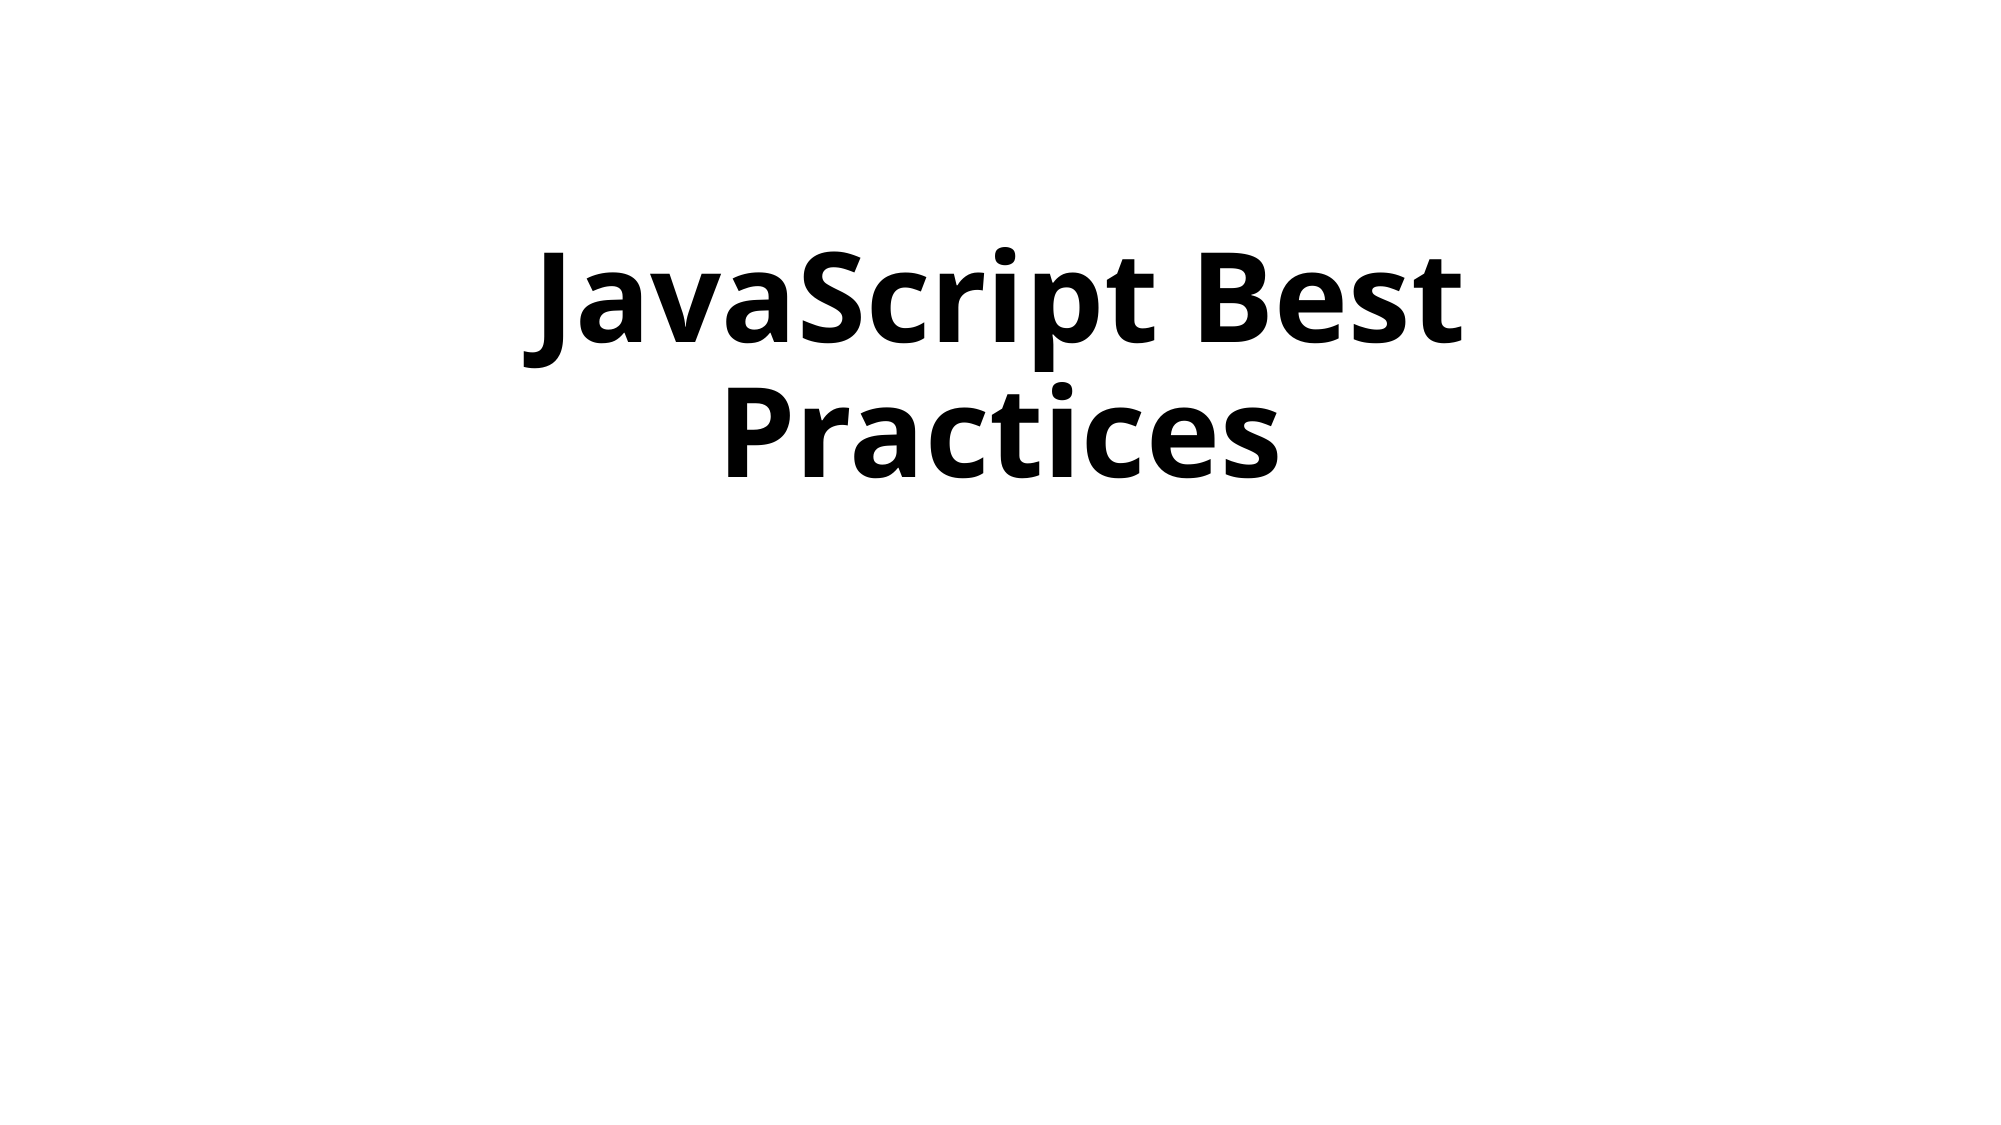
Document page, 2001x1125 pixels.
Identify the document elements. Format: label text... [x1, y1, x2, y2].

title JavaScript Best Practices [249, 270, 1750, 663]
